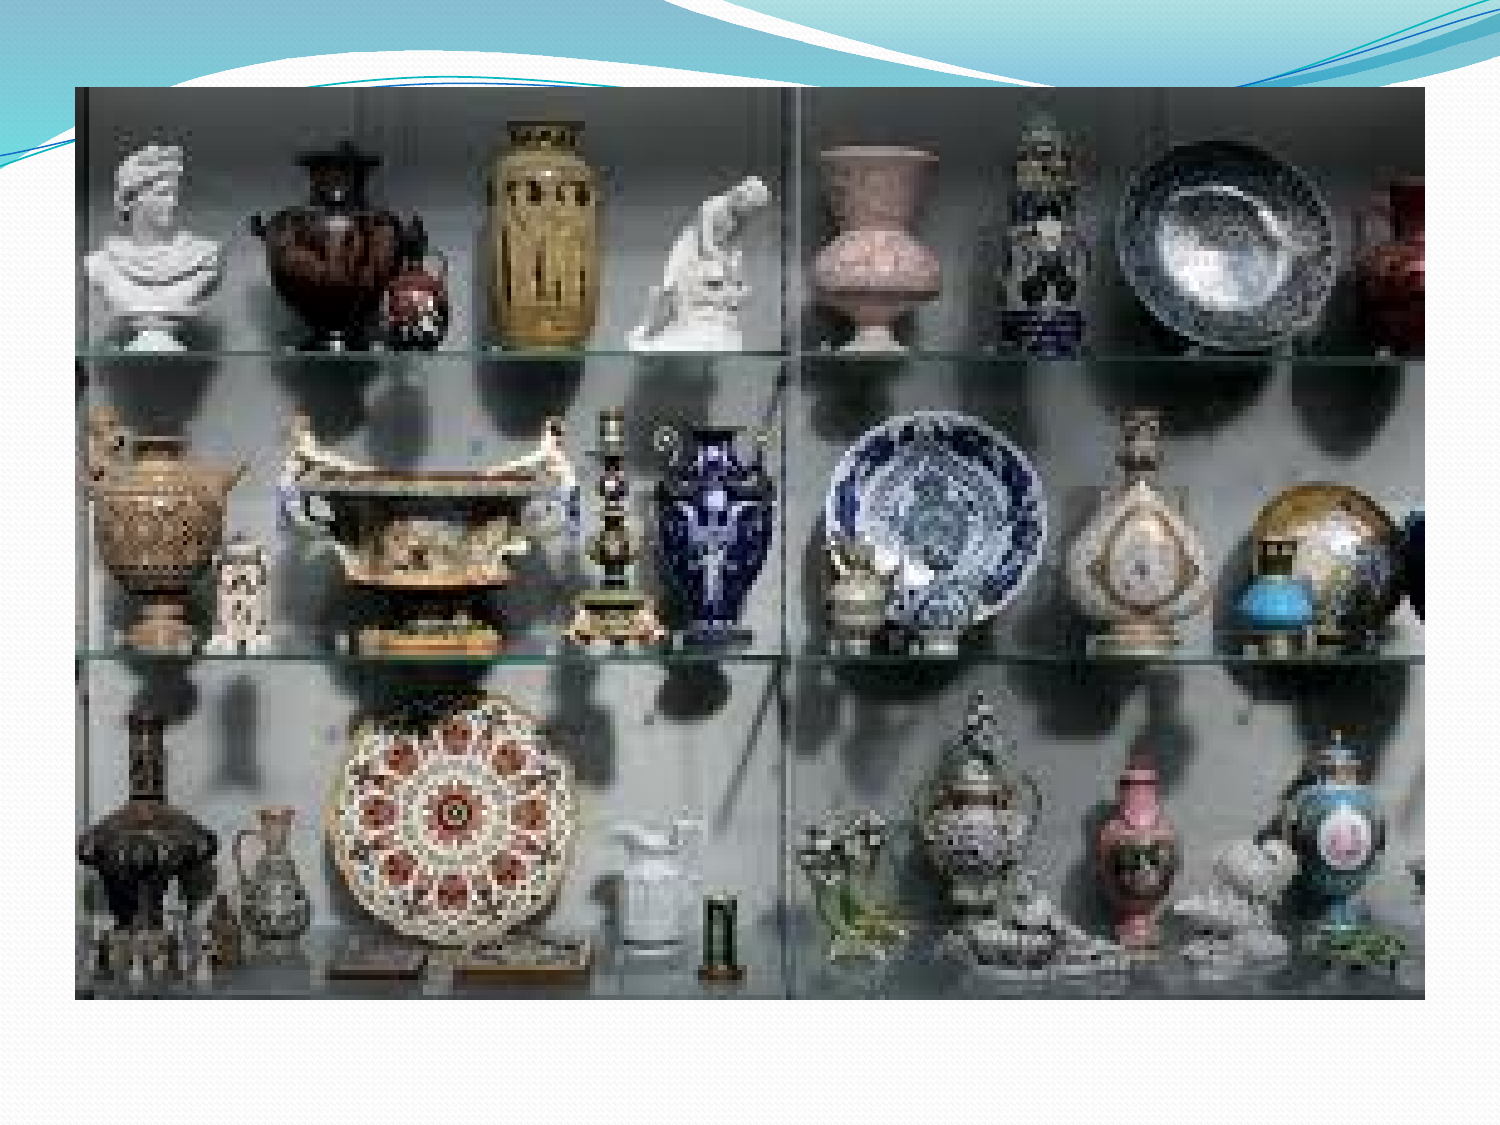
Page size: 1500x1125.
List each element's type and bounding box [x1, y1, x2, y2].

picture [74, 87, 1426, 1001]
